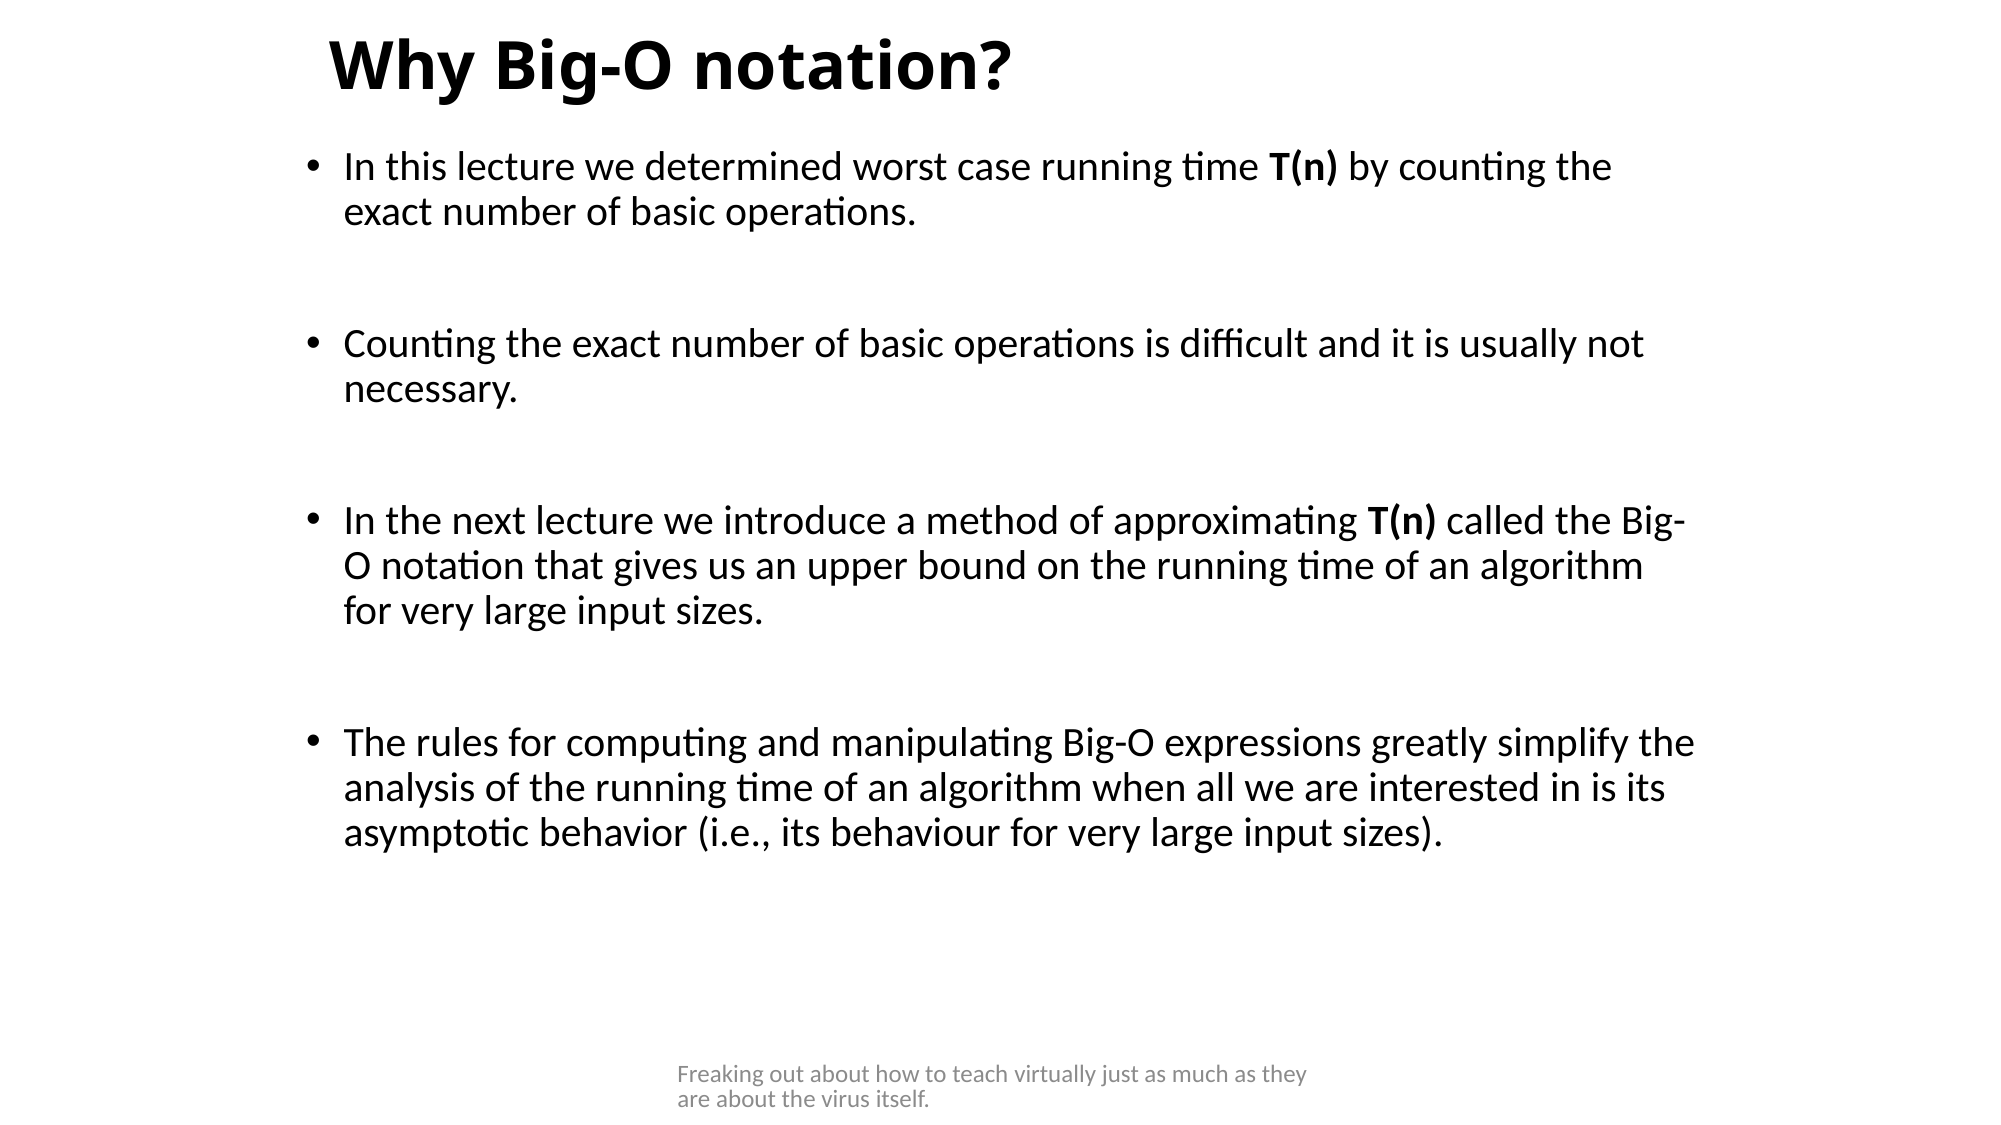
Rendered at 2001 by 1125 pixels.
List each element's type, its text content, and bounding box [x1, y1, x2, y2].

list In this lecture we determined worst case running time T(n) by counting the exact number of basic operations. Counting the exact number of basic operations is difficult and it is usually not necessary. In the next lecture we introduce a method of approximating T(n) called the Big-O notation that gives us an upper bound on the running time of an algorithm for very large input sizes. The rules for computing and manipulating Big-O expressions greatly simplify the analysis of the running time of an algorithm when all we are interested in is its asymptotic behavior (i.e., its behaviour for very large input sizes). [291, 137, 1717, 1075]
title Why Big-O notation? [314, 0, 1665, 137]
footer Freaking out about how to teach virtually just as much as they are about the virus itself. [662, 1042, 1338, 1103]
